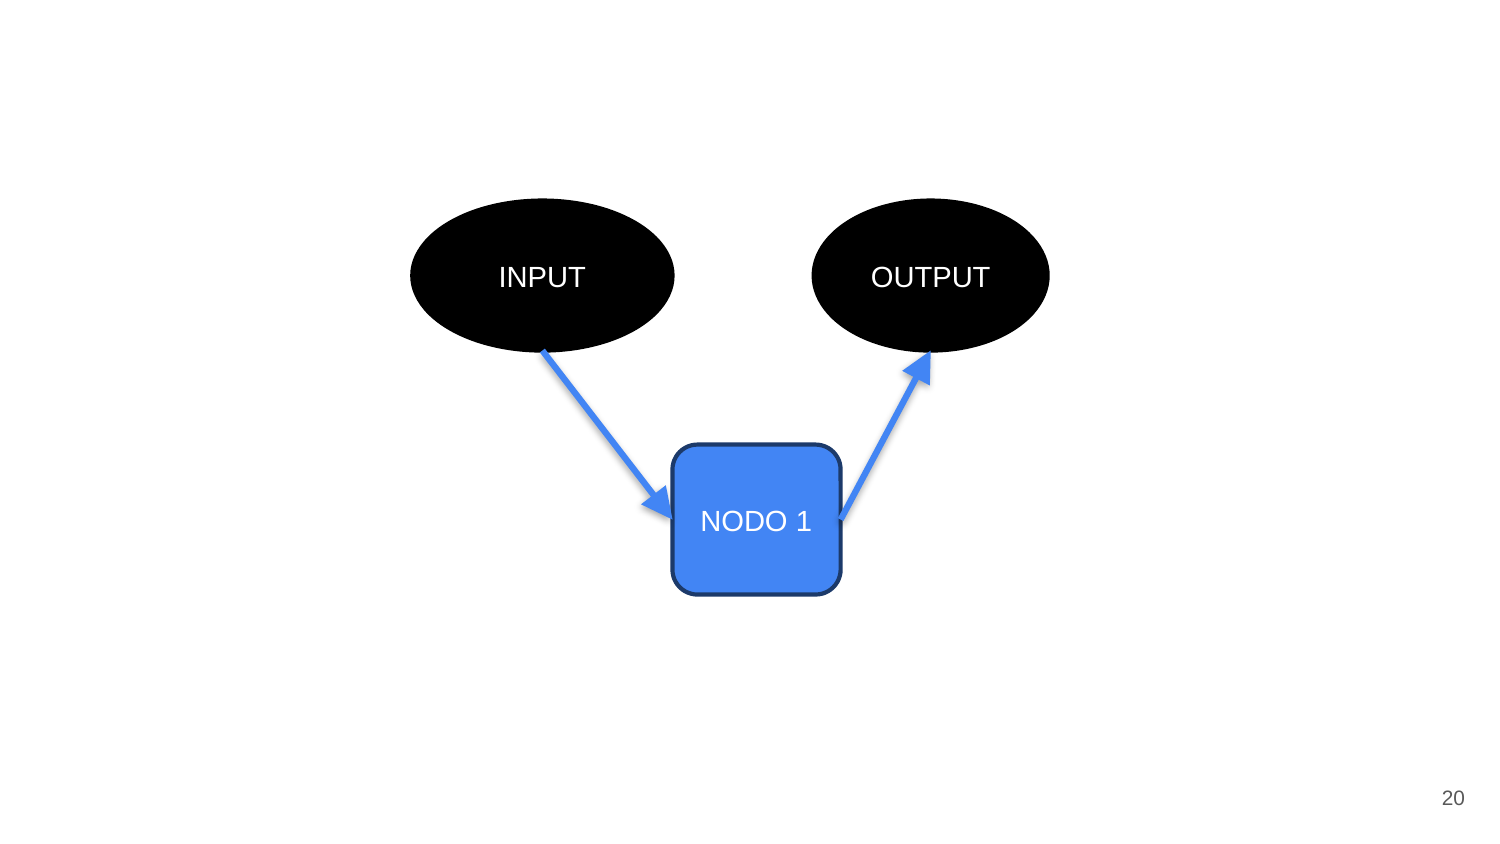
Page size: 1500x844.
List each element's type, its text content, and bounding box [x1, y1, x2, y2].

slide_number 20 [1389, 764, 1480, 830]
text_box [840, 350, 931, 520]
text_box INPUT [410, 198, 675, 353]
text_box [542, 350, 673, 520]
text_box OUTPUT [811, 198, 1050, 353]
text_box NODO 1 [670, 442, 843, 597]
